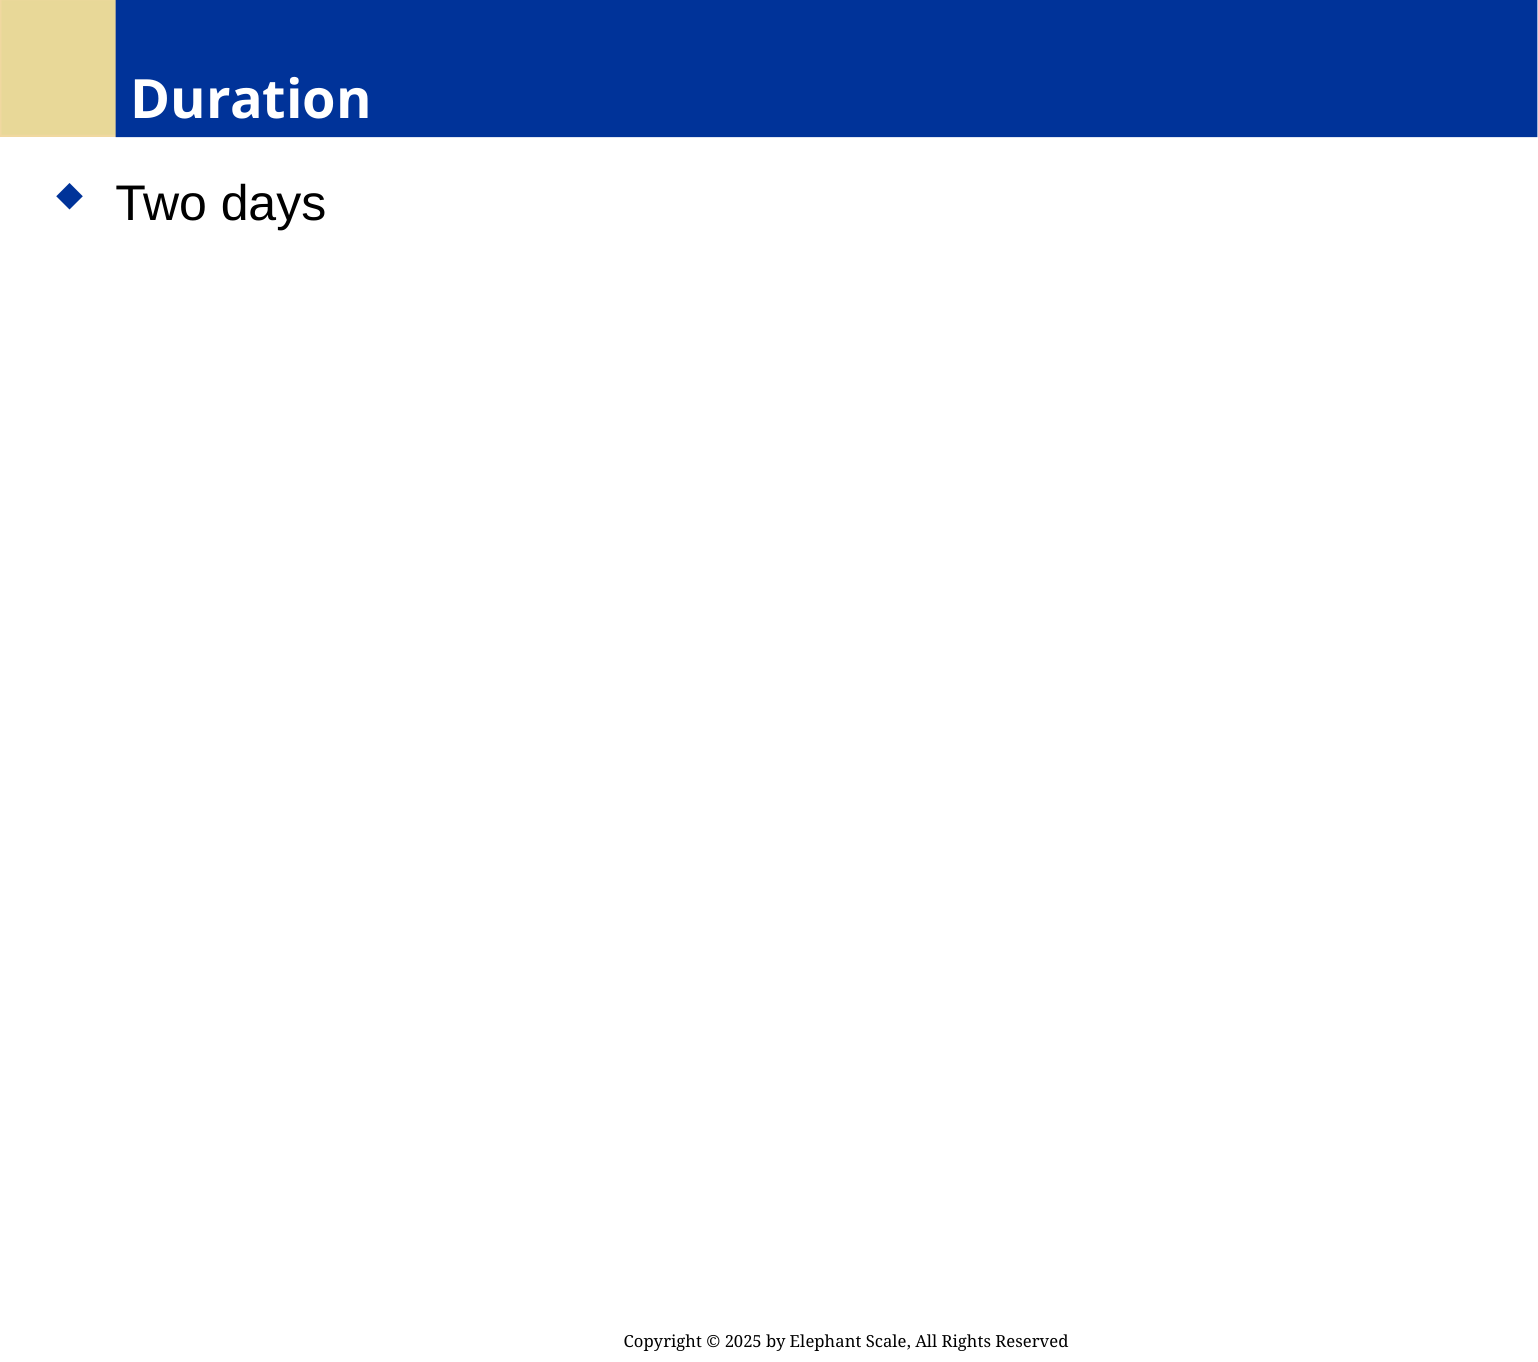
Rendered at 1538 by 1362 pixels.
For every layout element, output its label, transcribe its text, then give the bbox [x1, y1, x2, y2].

title Duration [115, 0, 1538, 138]
text_box Copyright © 2025 by Elephant Scale, All Rights Reserved [608, 1322, 1085, 1358]
list Two days [38, 162, 1500, 1284]
picture [0, 0, 115, 137]
